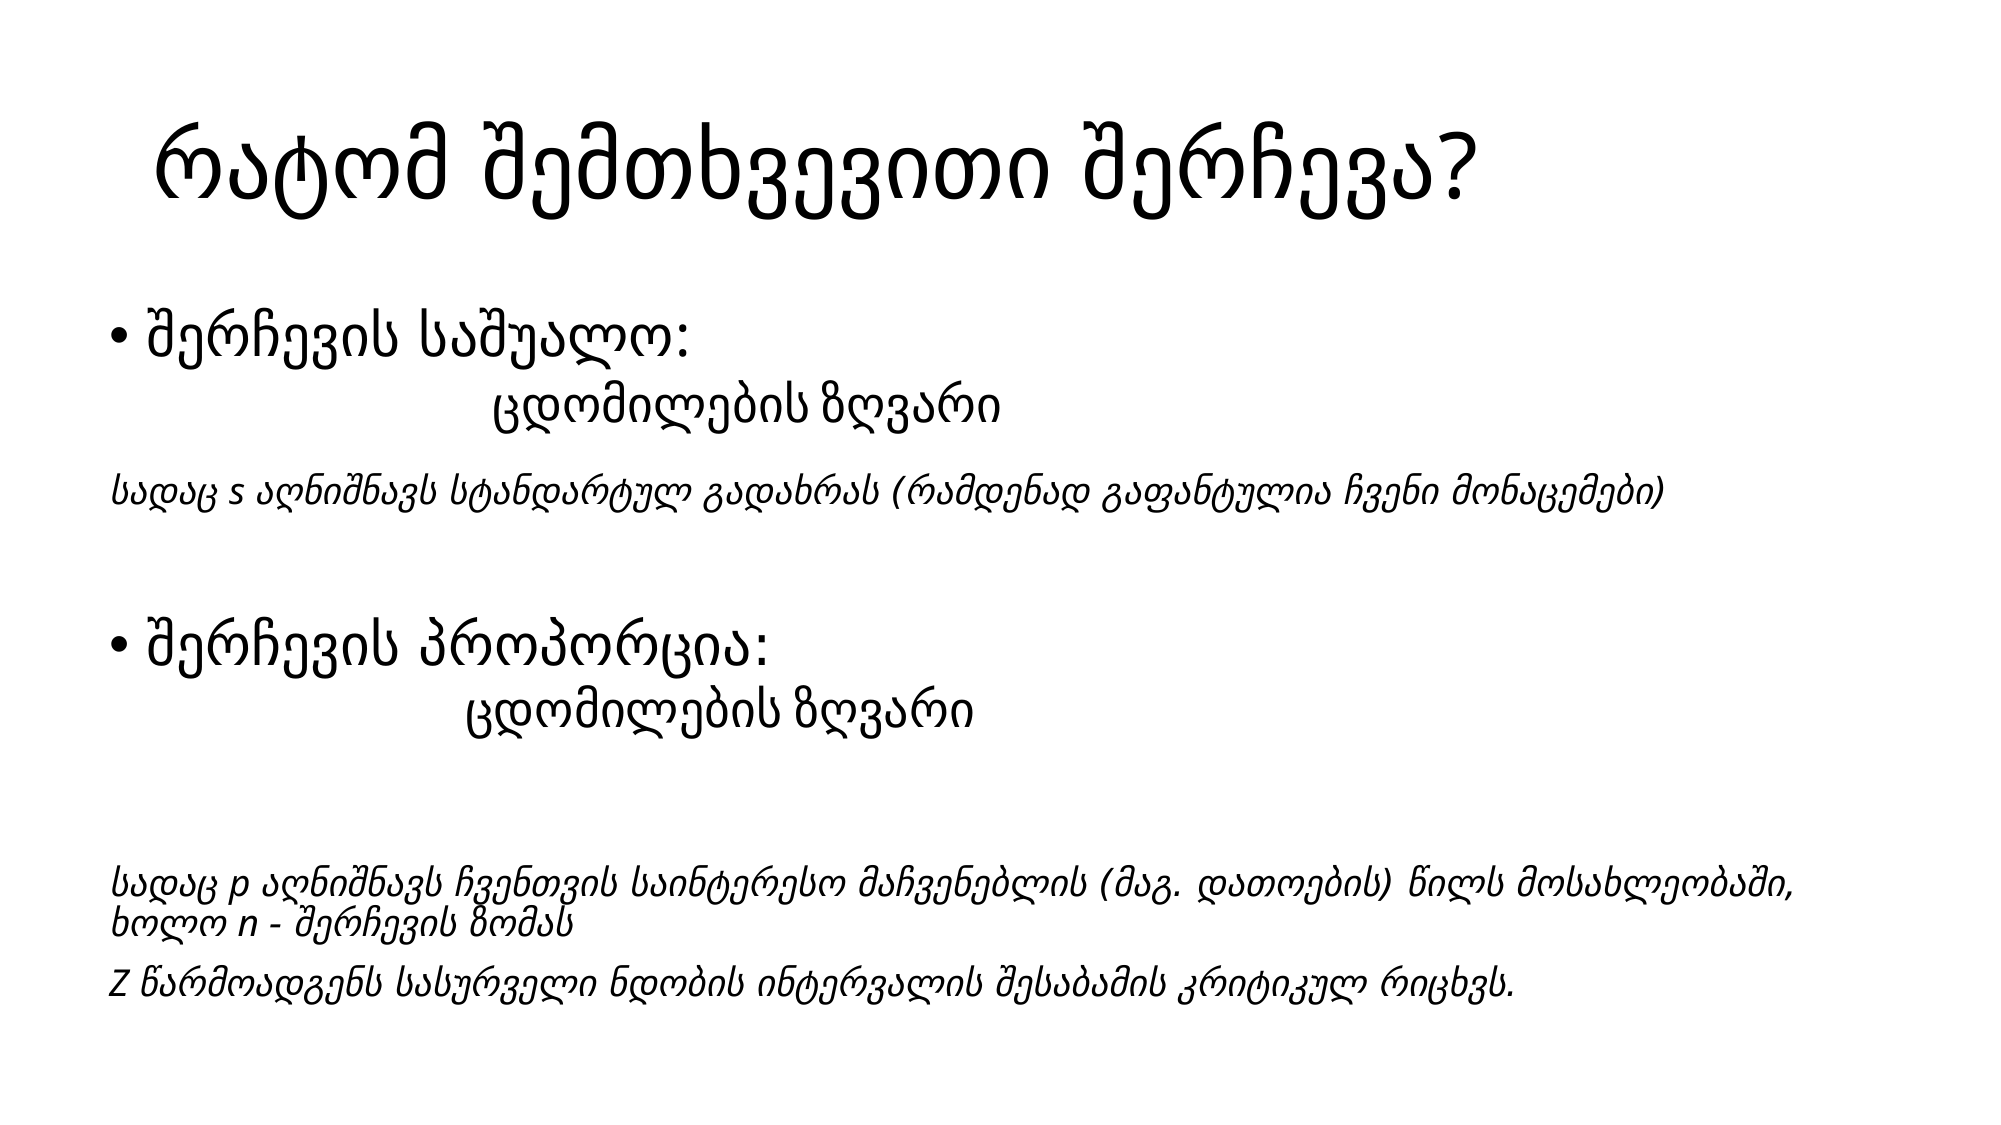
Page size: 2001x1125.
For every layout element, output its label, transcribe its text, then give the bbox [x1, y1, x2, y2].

list შერჩევის საშუალო: სადაც s აღნიშნავს სტანდარტულ გადახრას (რამდენად გაფანტულია ჩვენი მონაცემები) შერჩევის პროპორცია: სადაც p აღნიშნავს ჩვენთვის საინტერესო მაჩვენებლის (მაგ. დათოების) წილს მოსახლეობაში, ხოლო n - შერჩევის ზომას Z წარმოადგენს სასურველი ნდობის ინტერვალის შესაბამის კრიტიკულ რიცხვს. [94, 299, 1900, 1014]
title რატომ შემთხვევითი შერჩევა? [137, 59, 1863, 278]
